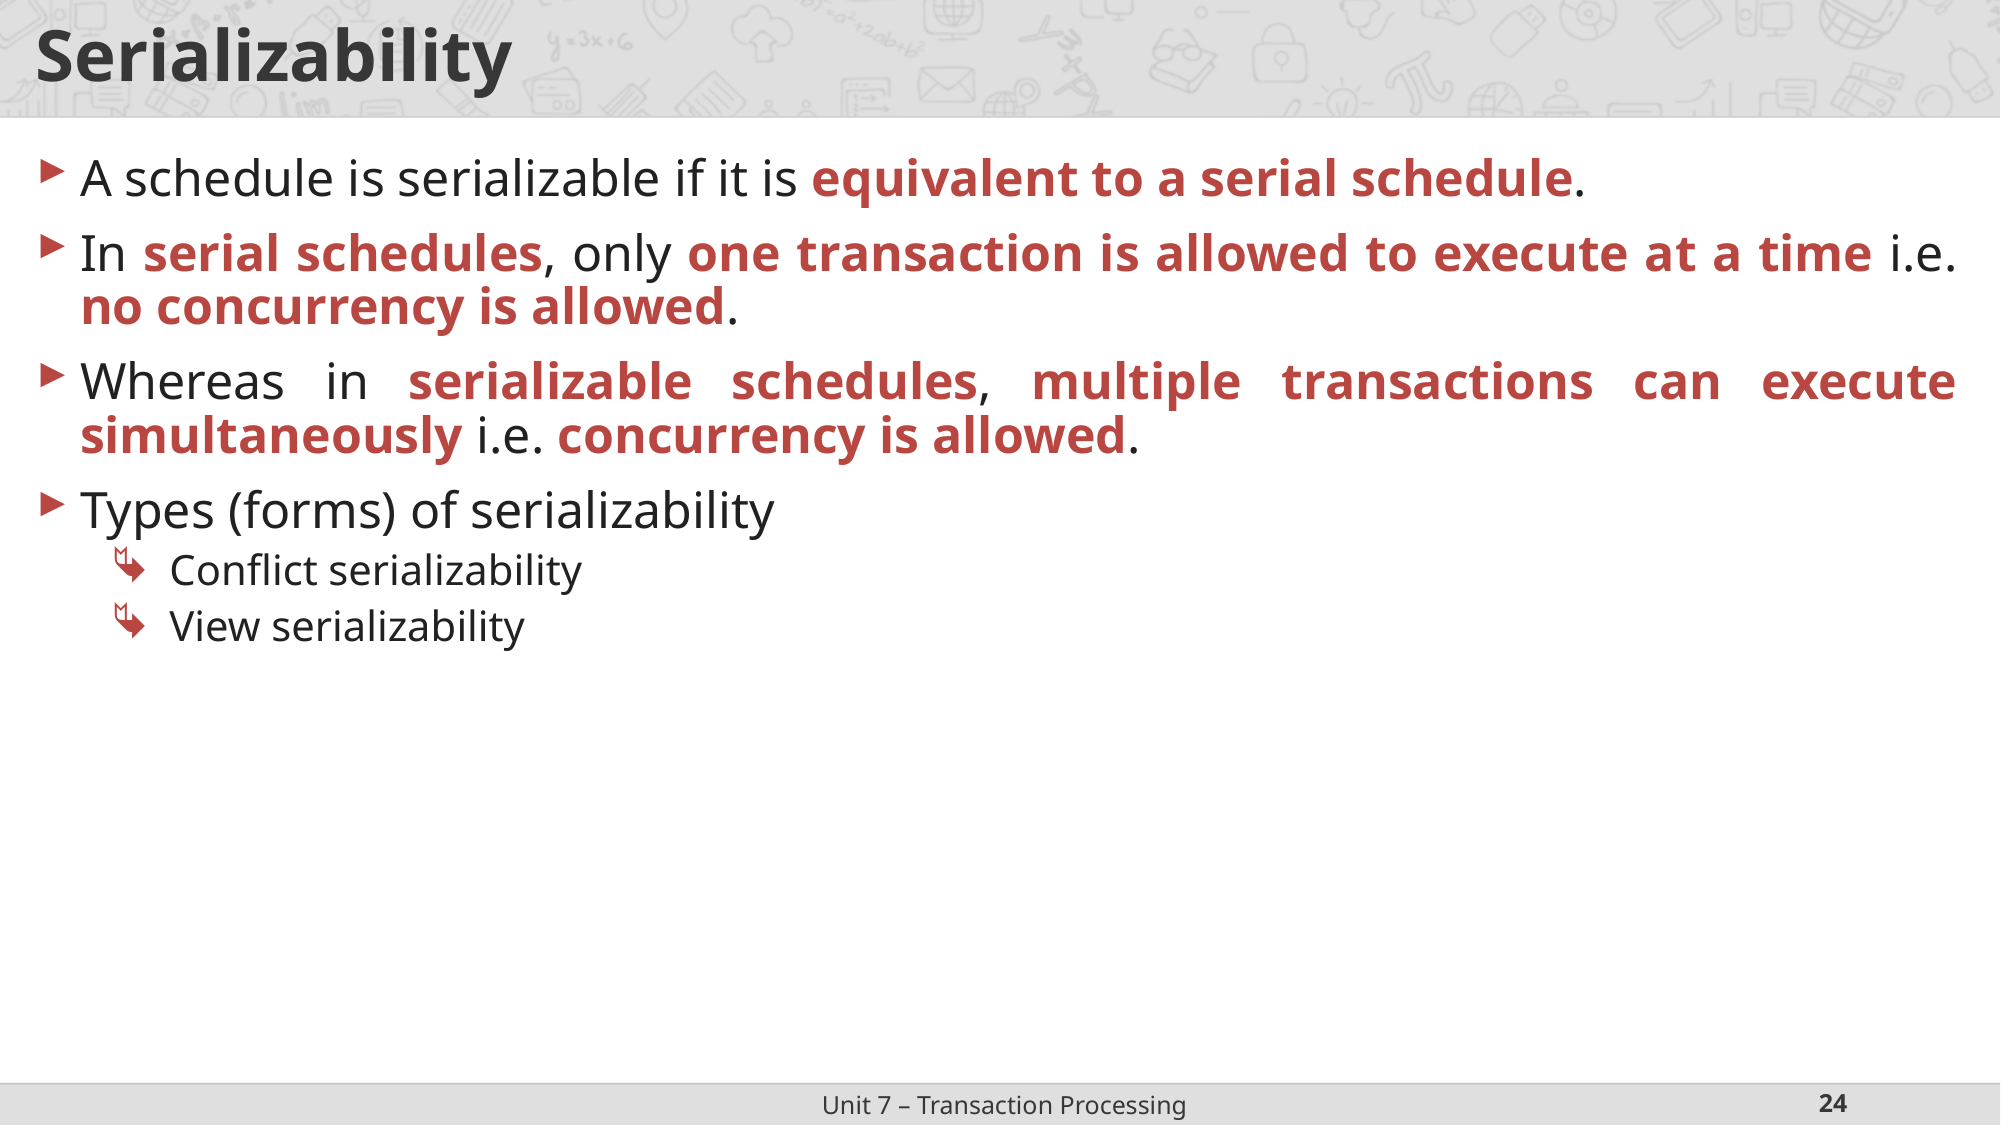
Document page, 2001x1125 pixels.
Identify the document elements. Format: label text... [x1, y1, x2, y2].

list A schedule is serializable if it is equivalent to a serial schedule. In serial schedules, only one transaction is allowed to execute at a time i.e. no concurrency is allowed. Whereas in serializable schedules, multiple transactions can execute simultaneously i.e. concurrency is allowed. Types (forms) of serializability Conflict serializability View serializability [21, 145, 1973, 1063]
title Serializability [0, 0, 2000, 117]
